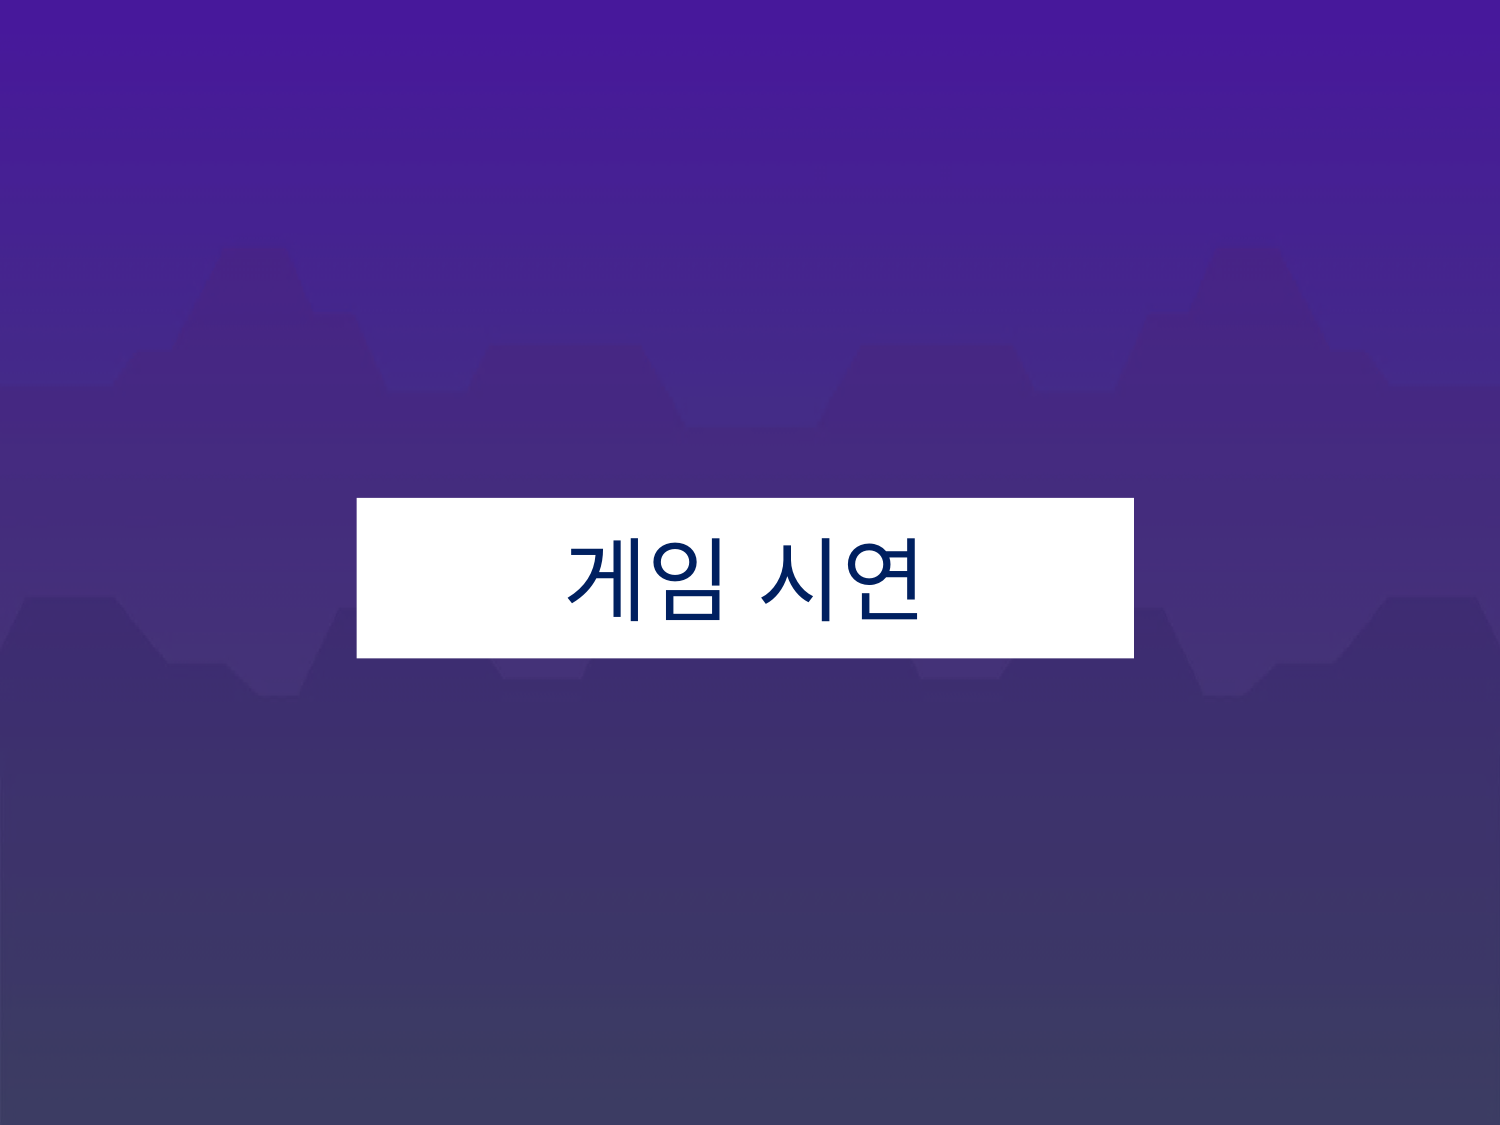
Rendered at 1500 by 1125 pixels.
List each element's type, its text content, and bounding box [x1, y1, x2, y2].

picture [0, 0, 1500, 1125]
text_box 게임 시연 [355, 497, 1135, 659]
